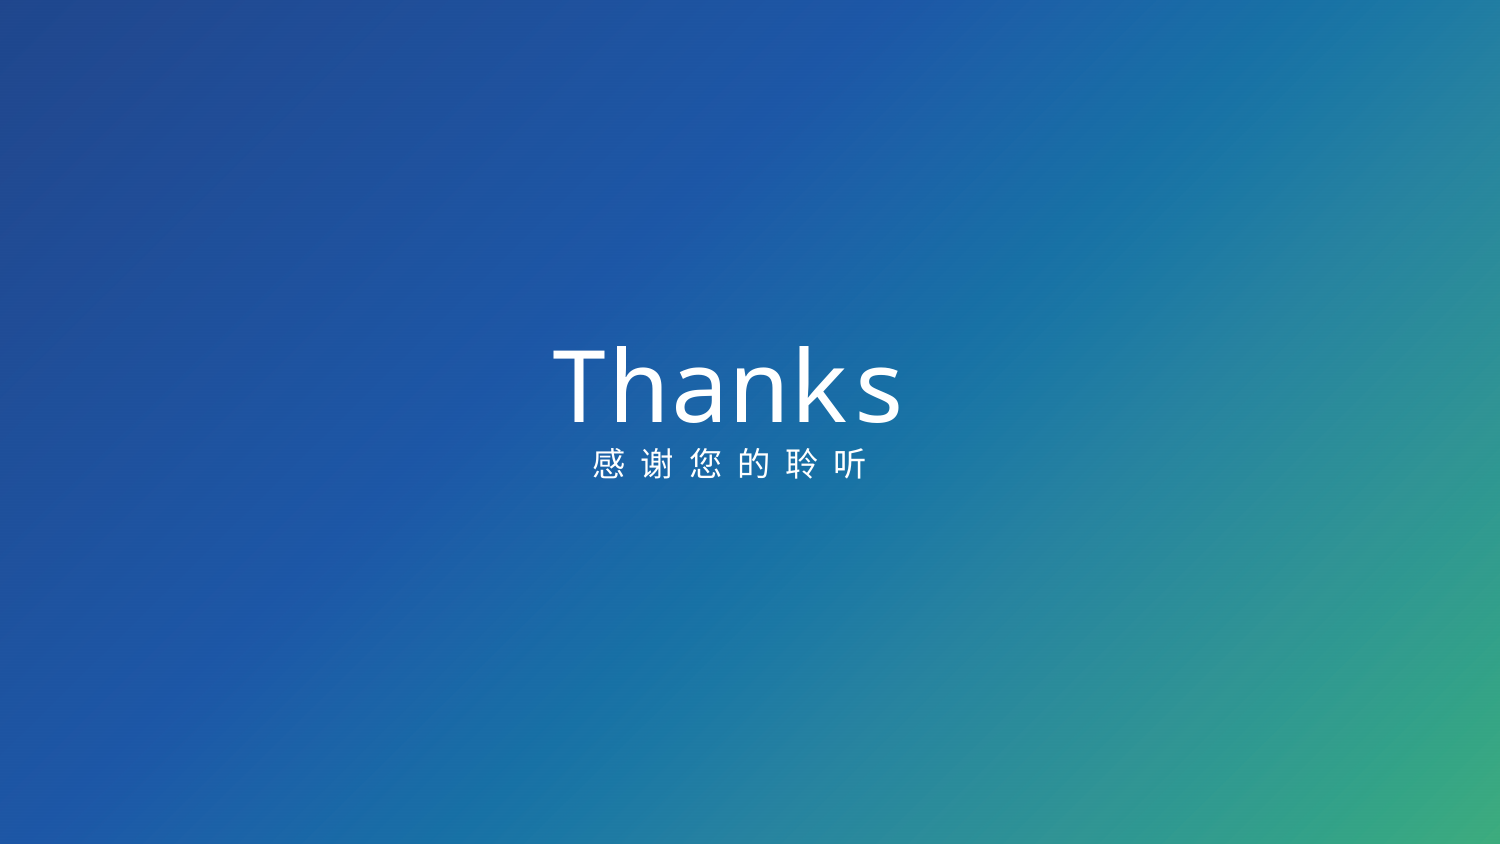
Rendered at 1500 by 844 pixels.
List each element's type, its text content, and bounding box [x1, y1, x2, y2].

picture [0, 0, 1500, 844]
text_box Thanks 感 谢 您 的 聆 听 [535, 315, 925, 491]
